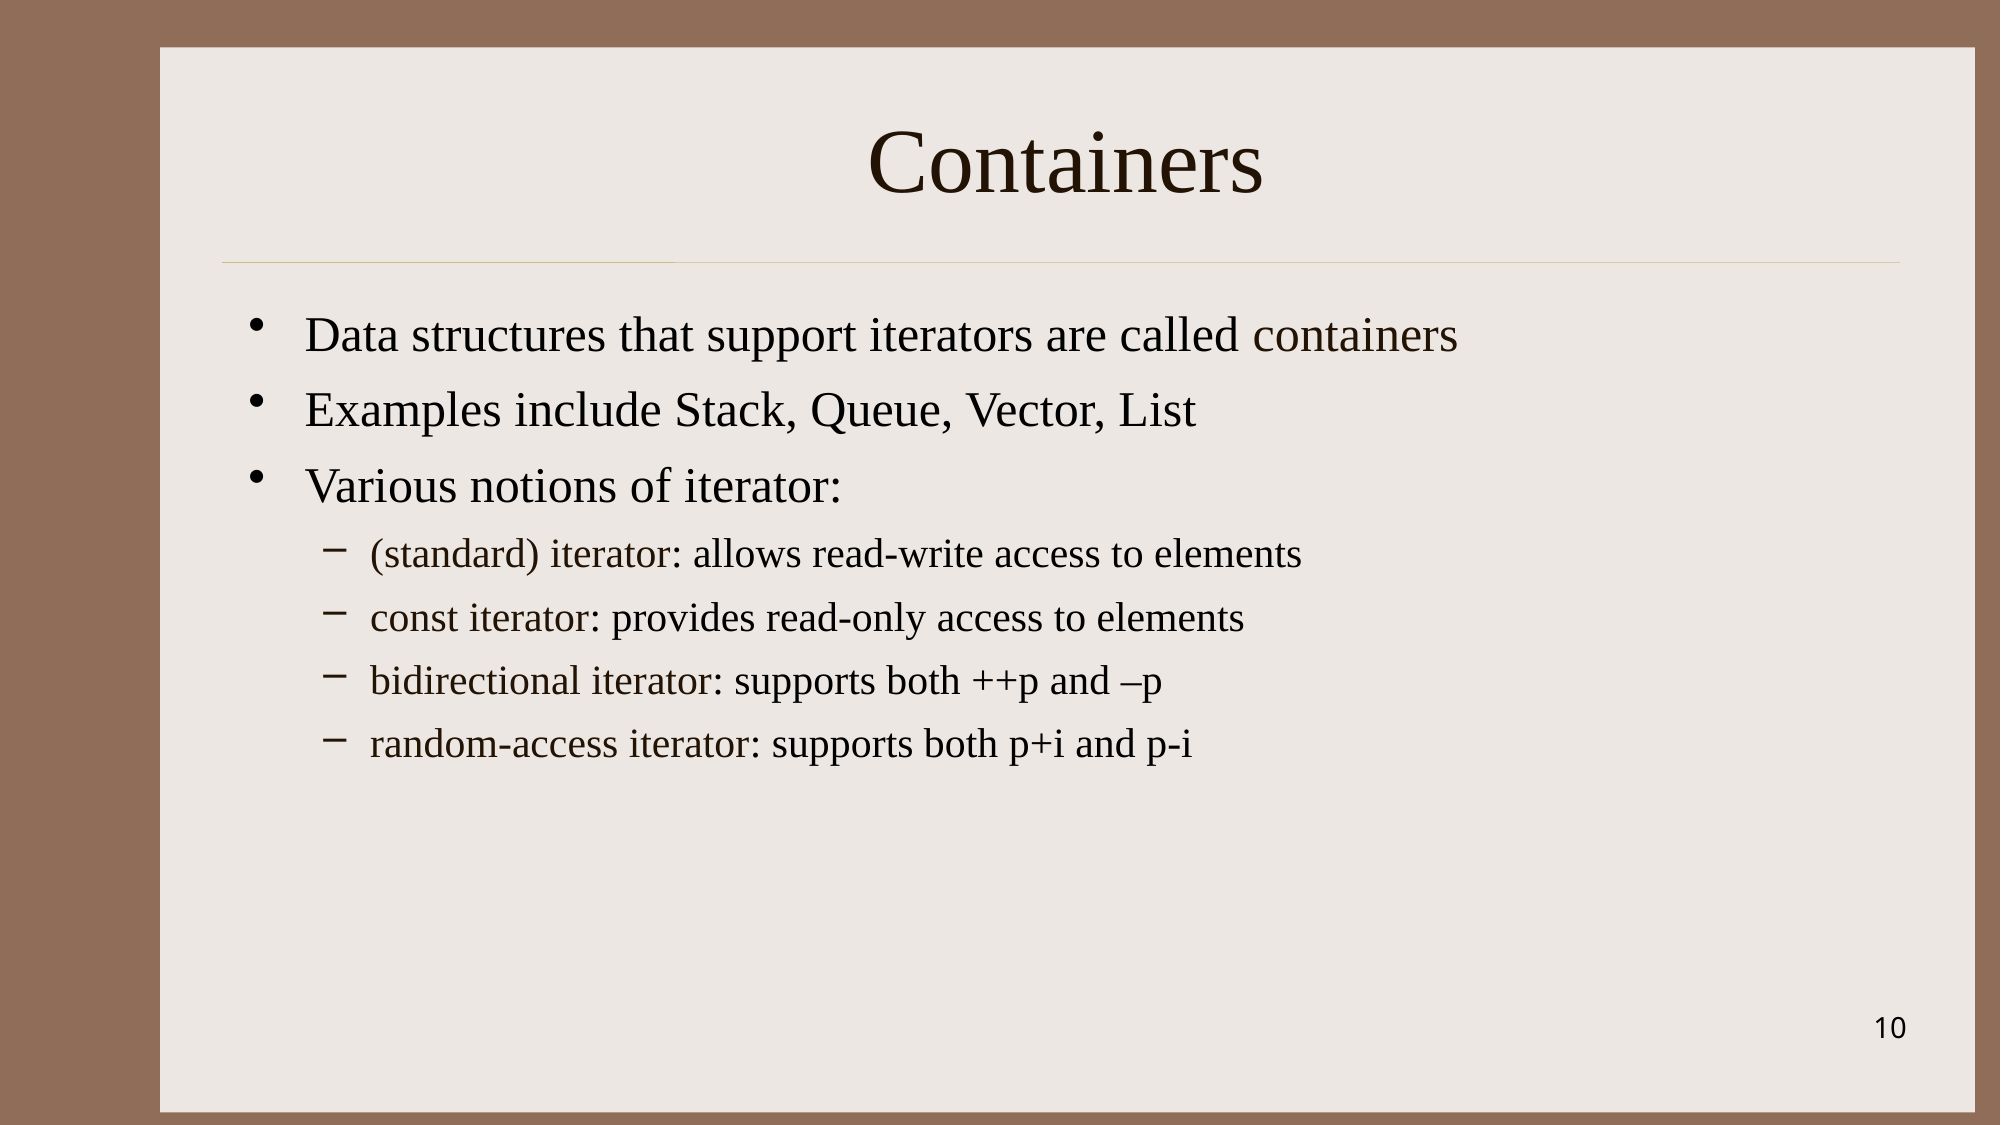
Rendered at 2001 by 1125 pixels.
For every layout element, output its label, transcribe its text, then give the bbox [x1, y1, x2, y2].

title Containers [233, 62, 1900, 250]
list Data structures that support iterators are called containers Examples include Stack, Queue, Vector, List Various notions of iterator: (standard) iterator: allows read-write access to elements const iterator: provides read-only access to elements bidirectional iterator: supports both ++p and –p random-access iterator: supports both p+i and p-i [233, 287, 1900, 963]
slide_number 10 [1505, 1001, 1922, 1077]
